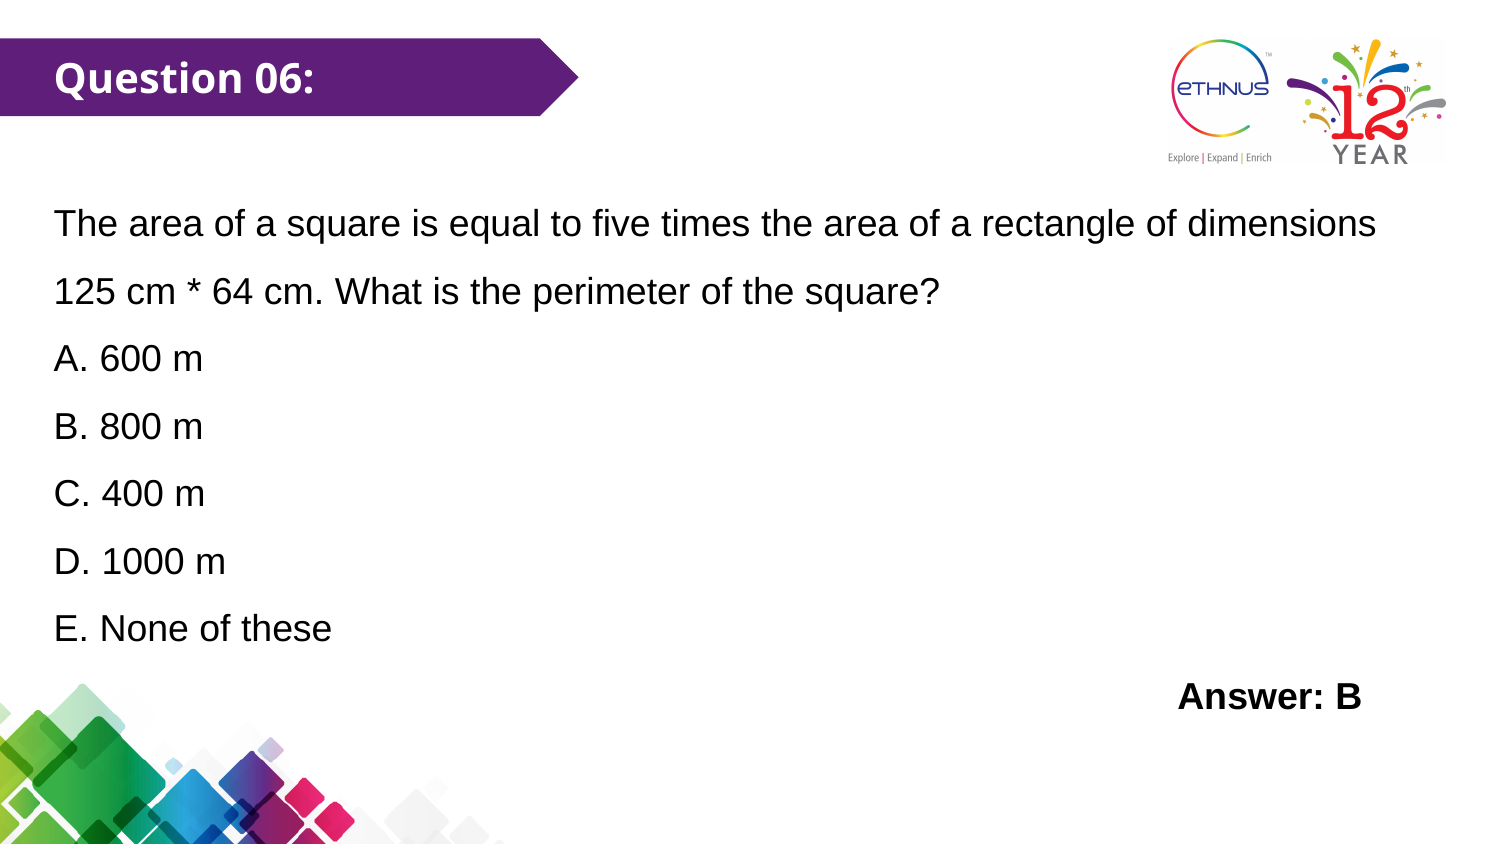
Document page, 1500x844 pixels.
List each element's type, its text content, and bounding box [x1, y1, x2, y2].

text_box Question 06: [53, 38, 518, 117]
text_box [0, 38, 53, 117]
text_box [518, 38, 579, 117]
picture [1167, 38, 1447, 165]
text_box The area of a square is equal to five times the area of a rectangle of dimensions 125 cm * 64 cm. What is the perimeter of the square? A. 600 m B. 800 m C. 400 m D. 1000 m E. None of these Answer: B [53, 176, 1447, 699]
picture [0, 668, 732, 844]
